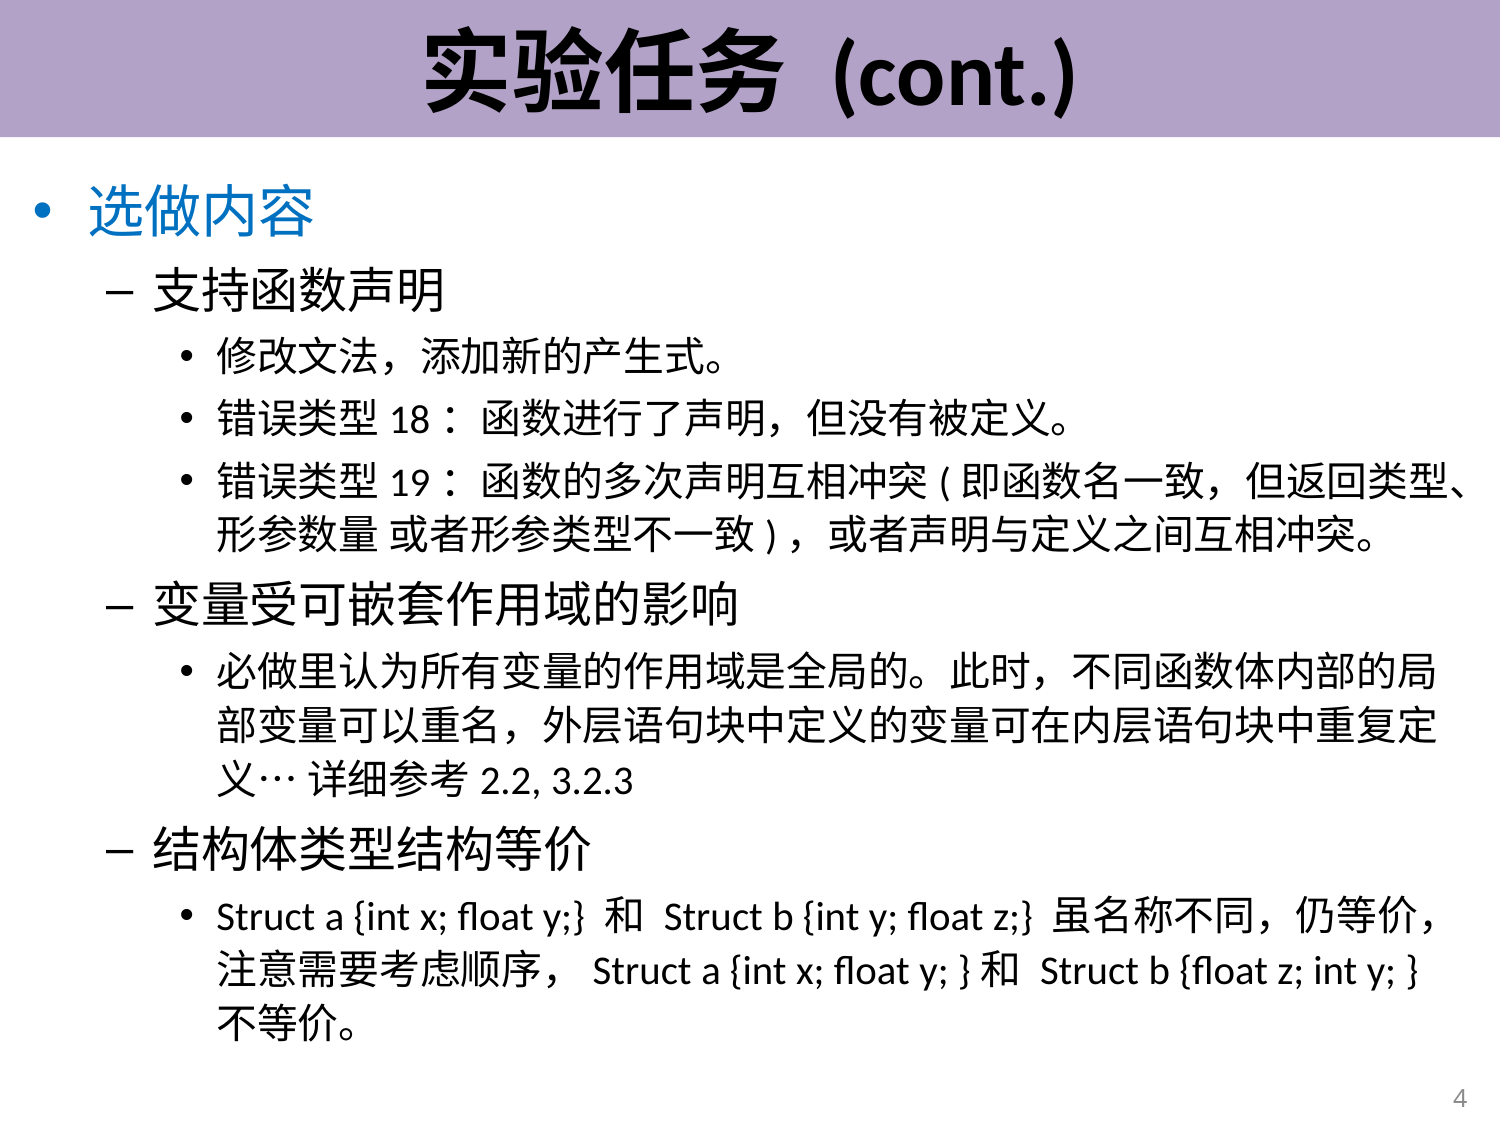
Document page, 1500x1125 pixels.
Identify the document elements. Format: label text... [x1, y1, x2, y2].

title 实验任务 (cont.) [0, 0, 1500, 138]
list 选做内容 支持函数声明 修改文法，添加新的产生式。 错误类型18：函数进行了声明，但没有被定义。 错误类型19：函数的多次声明互相冲突(即函数名一致，但返回类型、形参数量 或者形参类型不一致)，或者声明与定义之间互相冲突。 变量受可嵌套作用域的影响 必做里认为所有变量的作用域是全局的。此时，不同函数体内部的局部变量可以重名，外层语句块中定义的变量可在内层语句块中重复定义… 详细参考2.2, 3.2.3 结构体类型结构等价 Struct a {int x; float y;} 和 Struct b {int y; float z;} 虽名称不同，仍等价，注意需要考虑顺序，Struct a {int x; float y; }和 Struct b {float z; int y; } 不等价。 [17, 160, 1483, 1105]
slide_number 4 [1132, 1069, 1483, 1125]
